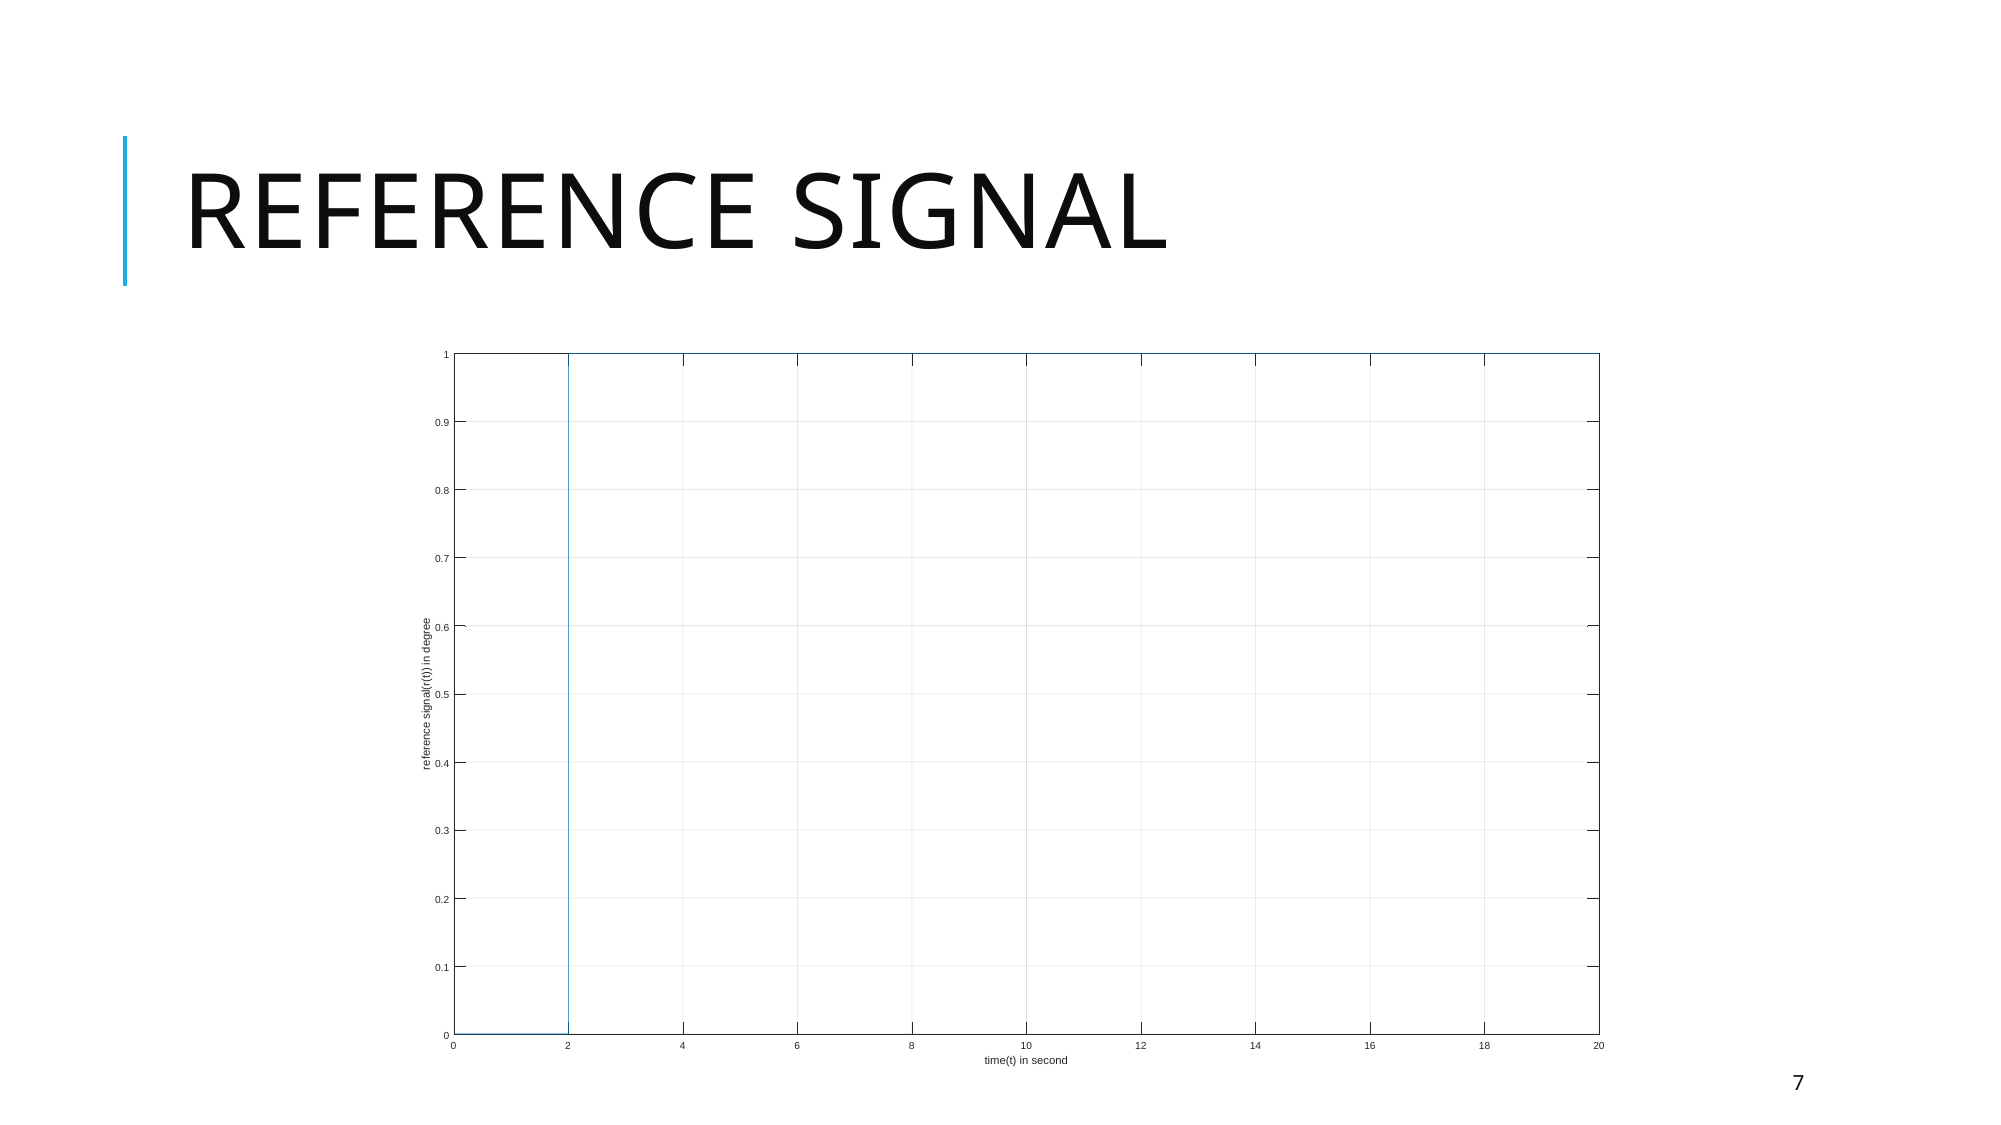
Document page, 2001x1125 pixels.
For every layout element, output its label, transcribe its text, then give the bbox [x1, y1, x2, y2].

slide_number 7 [1777, 1061, 1938, 1107]
title Reference signal [168, 96, 1763, 342]
picture [261, 290, 1739, 1125]
